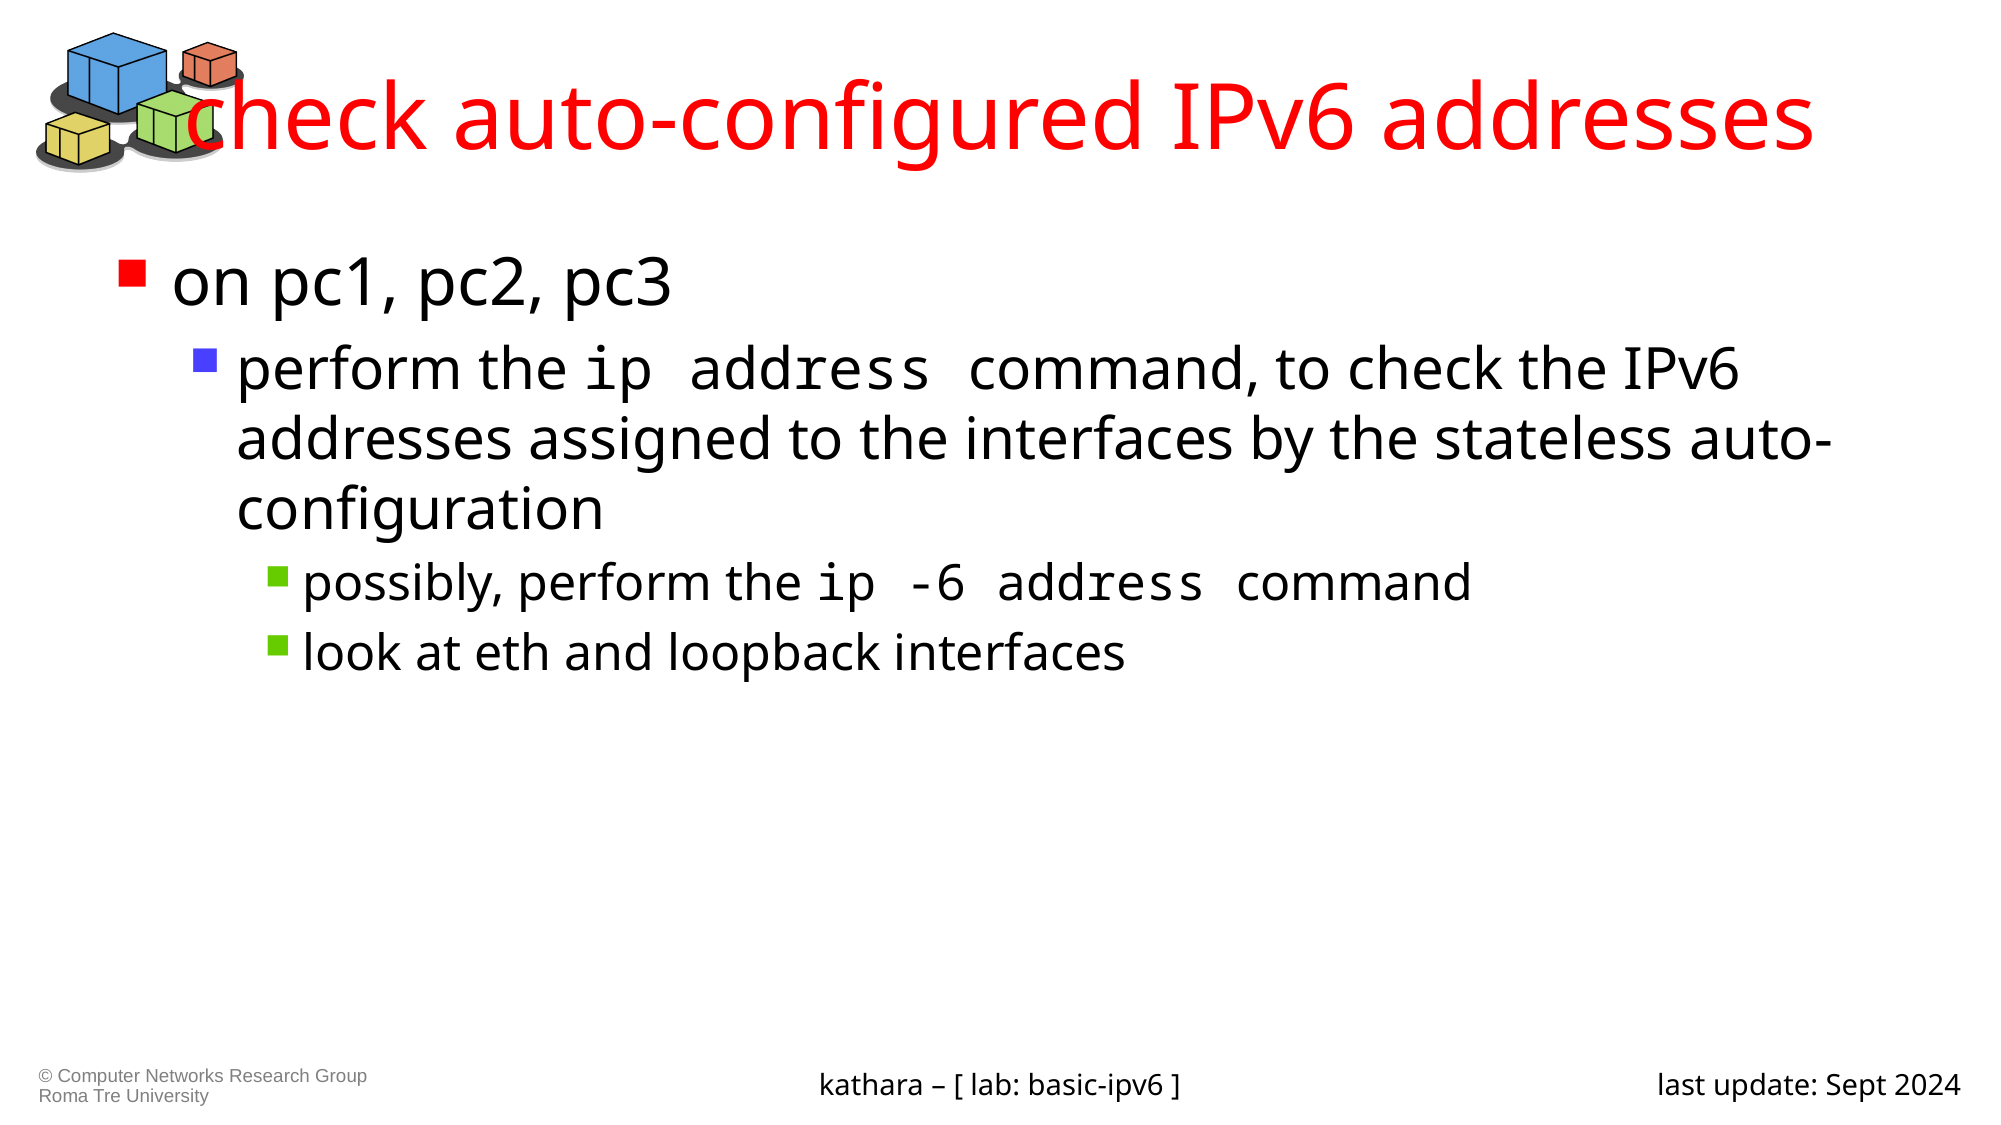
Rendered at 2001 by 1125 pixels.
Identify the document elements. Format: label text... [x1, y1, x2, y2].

list on pc1, pc2, pc3 perform the ip address command, to check the IPv6 addresses assigned to the interfaces by the stateless auto-configuration possibly, perform the ip -6 address command look at eth and loopback interfaces [99, 231, 1900, 1005]
title check auto-configured IPv6 addresses [99, 19, 1900, 207]
picture [36, 32, 99, 173]
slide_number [1519, 1058, 1977, 1114]
footer kathara – [ lab: basic-ipv6 ] [511, 1058, 1489, 1114]
